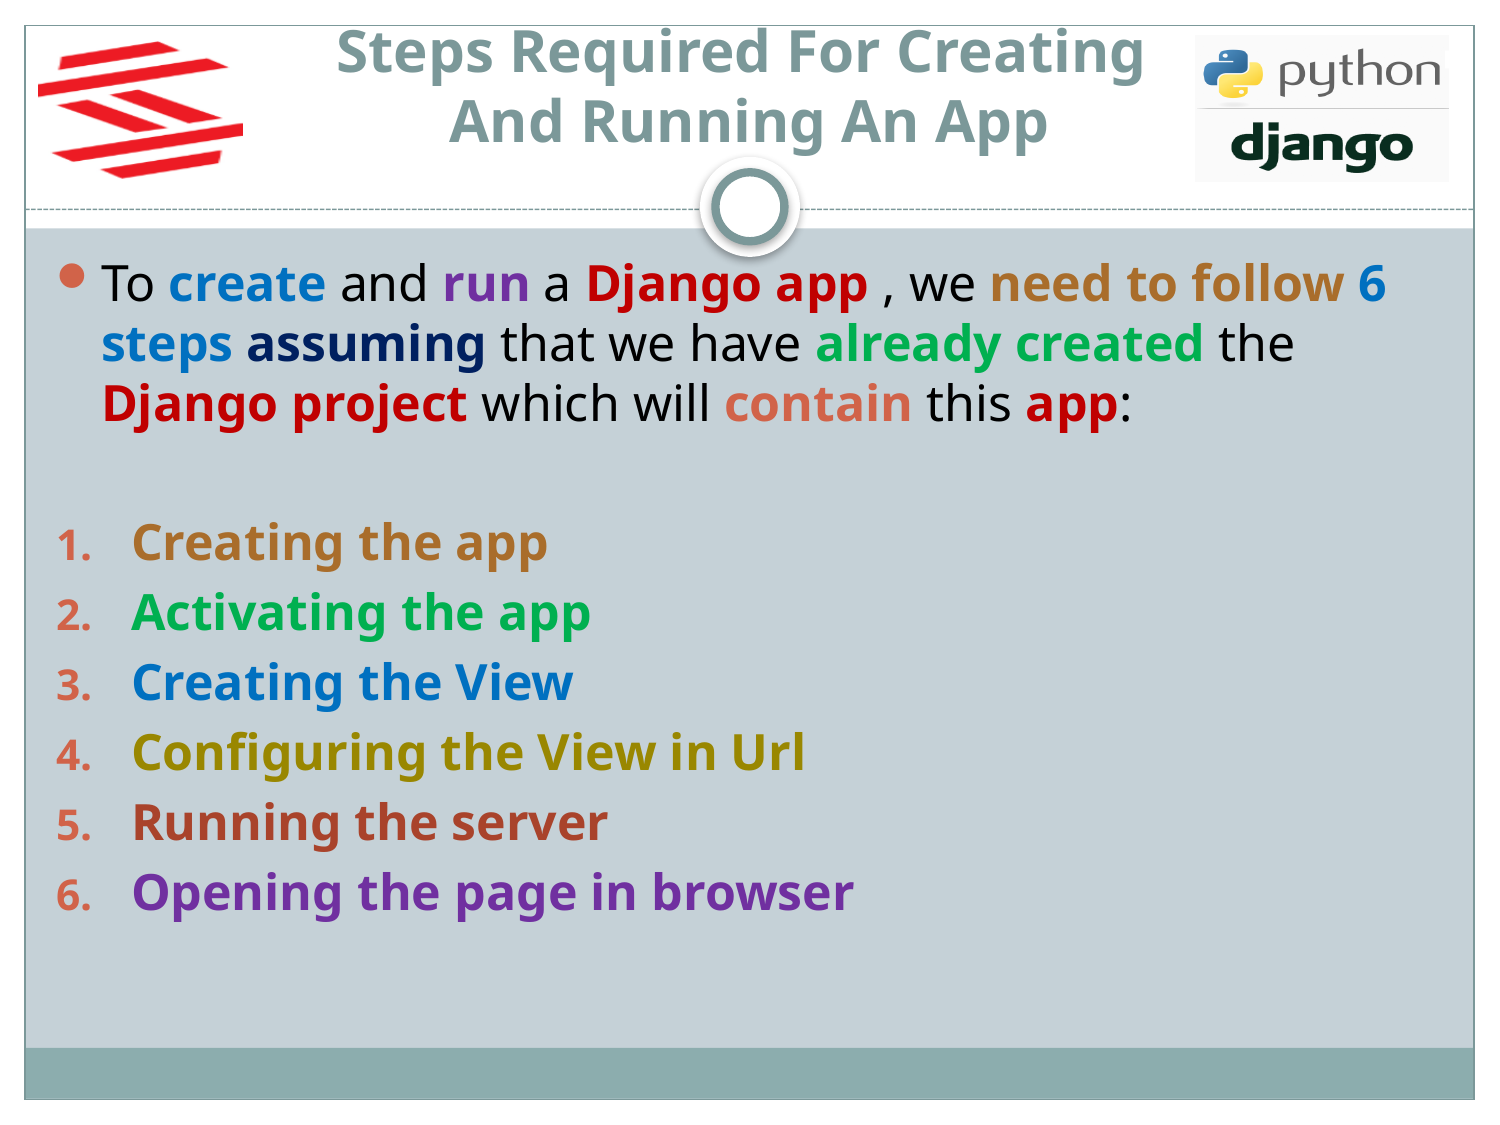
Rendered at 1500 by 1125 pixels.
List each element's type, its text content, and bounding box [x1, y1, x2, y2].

picture [1195, 34, 1449, 183]
list To create and run a Django app , we need to follow 6 steps assuming that we have already created the Django project which will contain this app: Creating the app Activating the app Creating the View Configuring the View in Url Running the server Opening the page in browser [41, 243, 1471, 1125]
picture [37, 40, 243, 185]
title Steps Required For Creating And Running An App [237, 37, 1190, 162]
